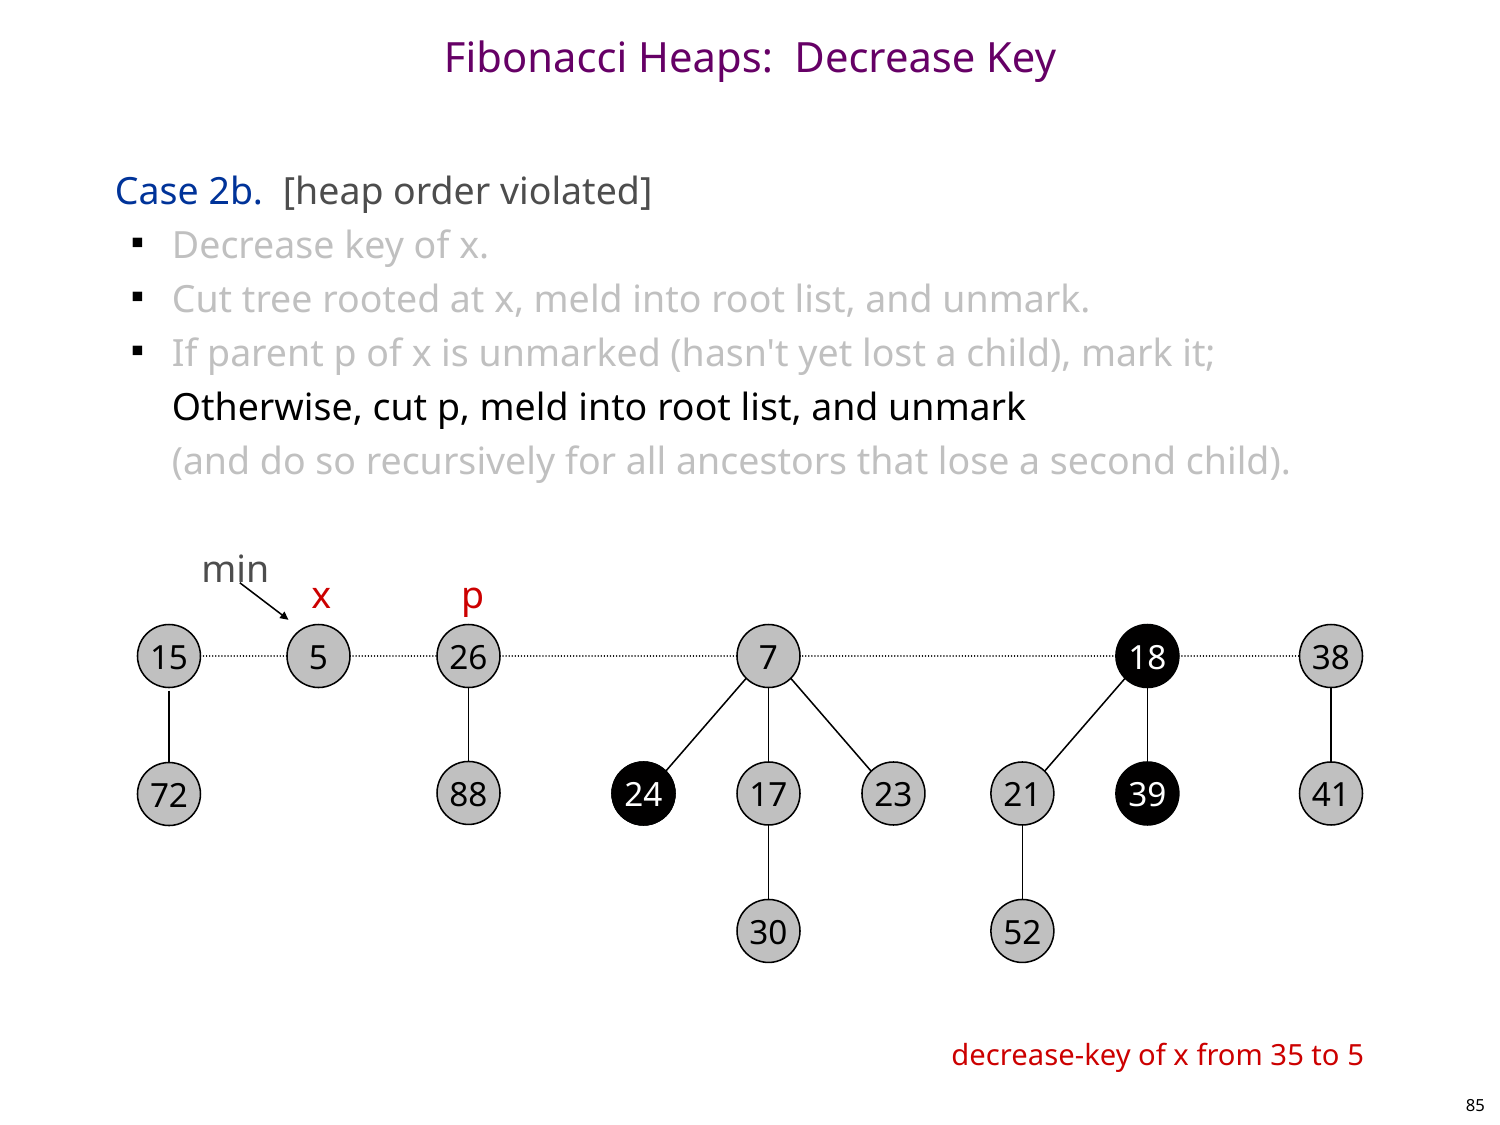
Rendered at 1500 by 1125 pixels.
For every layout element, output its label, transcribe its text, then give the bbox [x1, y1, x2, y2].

text_box 52 [990, 899, 1054, 963]
text_box 17 [737, 762, 801, 825]
text_box [239, 582, 289, 620]
text_box x [296, 563, 347, 624]
text_box 21 [990, 761, 1054, 825]
text_box decrease-key of x from 35 to 5 [936, 1029, 1380, 1079]
text_box 38 [1299, 624, 1363, 688]
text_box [790, 678, 872, 772]
text_box 18 [1115, 624, 1179, 688]
text_box 24 [611, 761, 676, 826]
text_box 41 [1299, 762, 1363, 826]
slide_number 85 [1187, 1087, 1500, 1125]
text_box 30 [737, 899, 801, 963]
list Case 2b. [heap order violated] Decrease key of x. Cut tree rooted at x, meld into root list, and unmark. If parent p of x is unmarked (hasn't yet lost a child), mark it; Otherwise, cut p, meld into root list, and unmark (and do so recursively for all ancestors that lose a second child). [99, 149, 1426, 1038]
text_box 39 [1115, 762, 1179, 826]
title Fibonacci Heaps: Decrease Key [0, 24, 1500, 100]
text_box 23 [861, 761, 925, 826]
text_box min [186, 537, 285, 598]
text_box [665, 678, 747, 772]
text_box 26 [437, 624, 500, 688]
text_box 72 [137, 762, 201, 826]
text_box 15 [137, 624, 201, 688]
text_box 7 [737, 624, 800, 688]
text_box 88 [437, 761, 501, 825]
text_box p [445, 563, 500, 624]
text_box 5 [287, 624, 350, 688]
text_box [1044, 678, 1126, 772]
